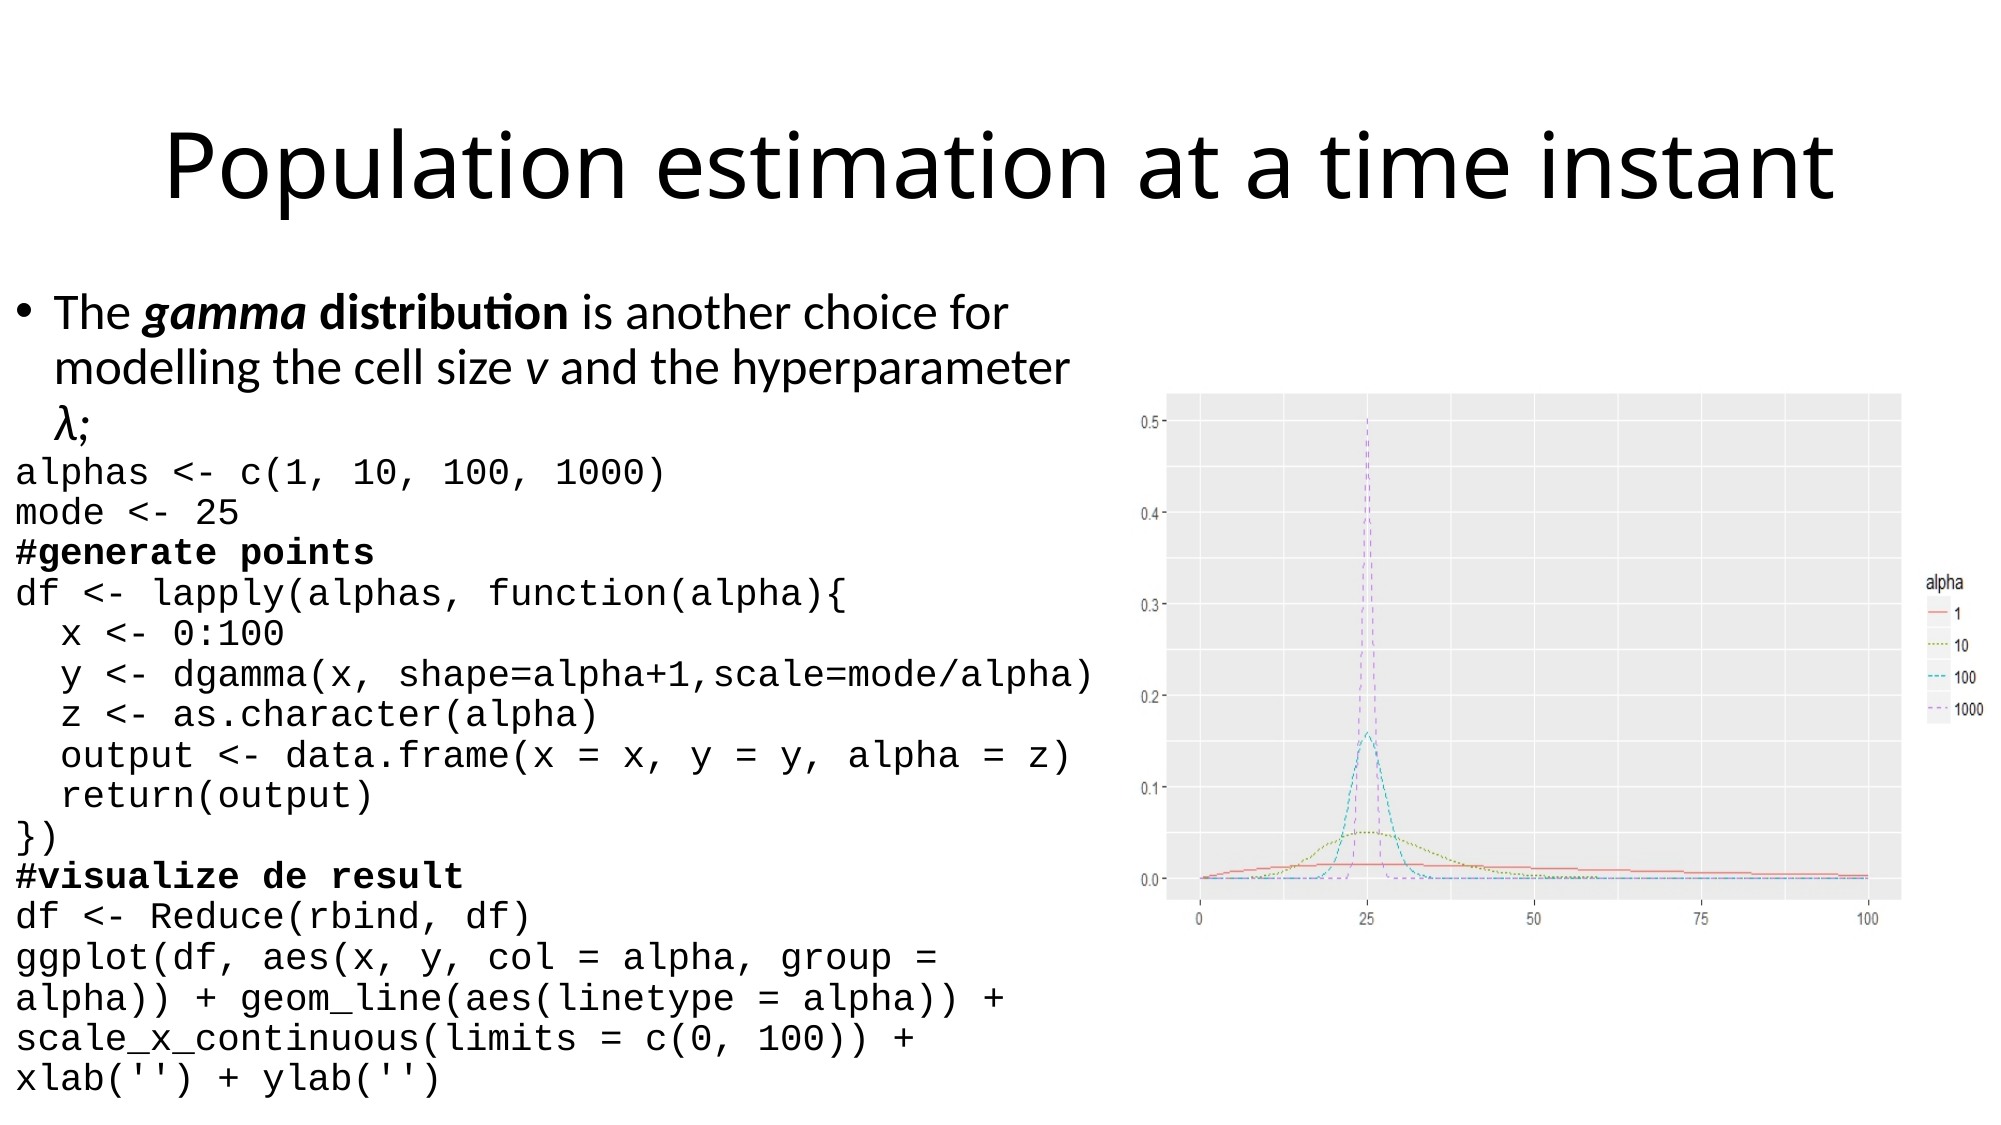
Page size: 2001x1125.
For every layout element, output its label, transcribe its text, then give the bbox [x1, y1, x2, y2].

title Population estimation at a time instant [0, 59, 2000, 278]
picture [1113, 384, 2000, 961]
list The gamma distribution is another choice for modelling the cell size v and the hyperparameter λ; alphas <- c(1, 10, 100, 1000) mode <- 25 #generate points df <- lapply(alphas, function(alpha){ x <- 0:100 y <- dgamma(x, shape=alpha+1,scale=mode/alpha) z <- as.character(alpha) output <- data.frame(x = x, y = y, alpha = z) return(output) }) #visualize de result df <- Reduce(rbind, df) ggplot(df, aes(x, y, col = alpha, group = alpha)) + geom_line(aes(linetype = alpha)) + scale_x_continuous(limits = c(0, 100)) + xlab('') + ylab('') [0, 277, 1117, 1125]
